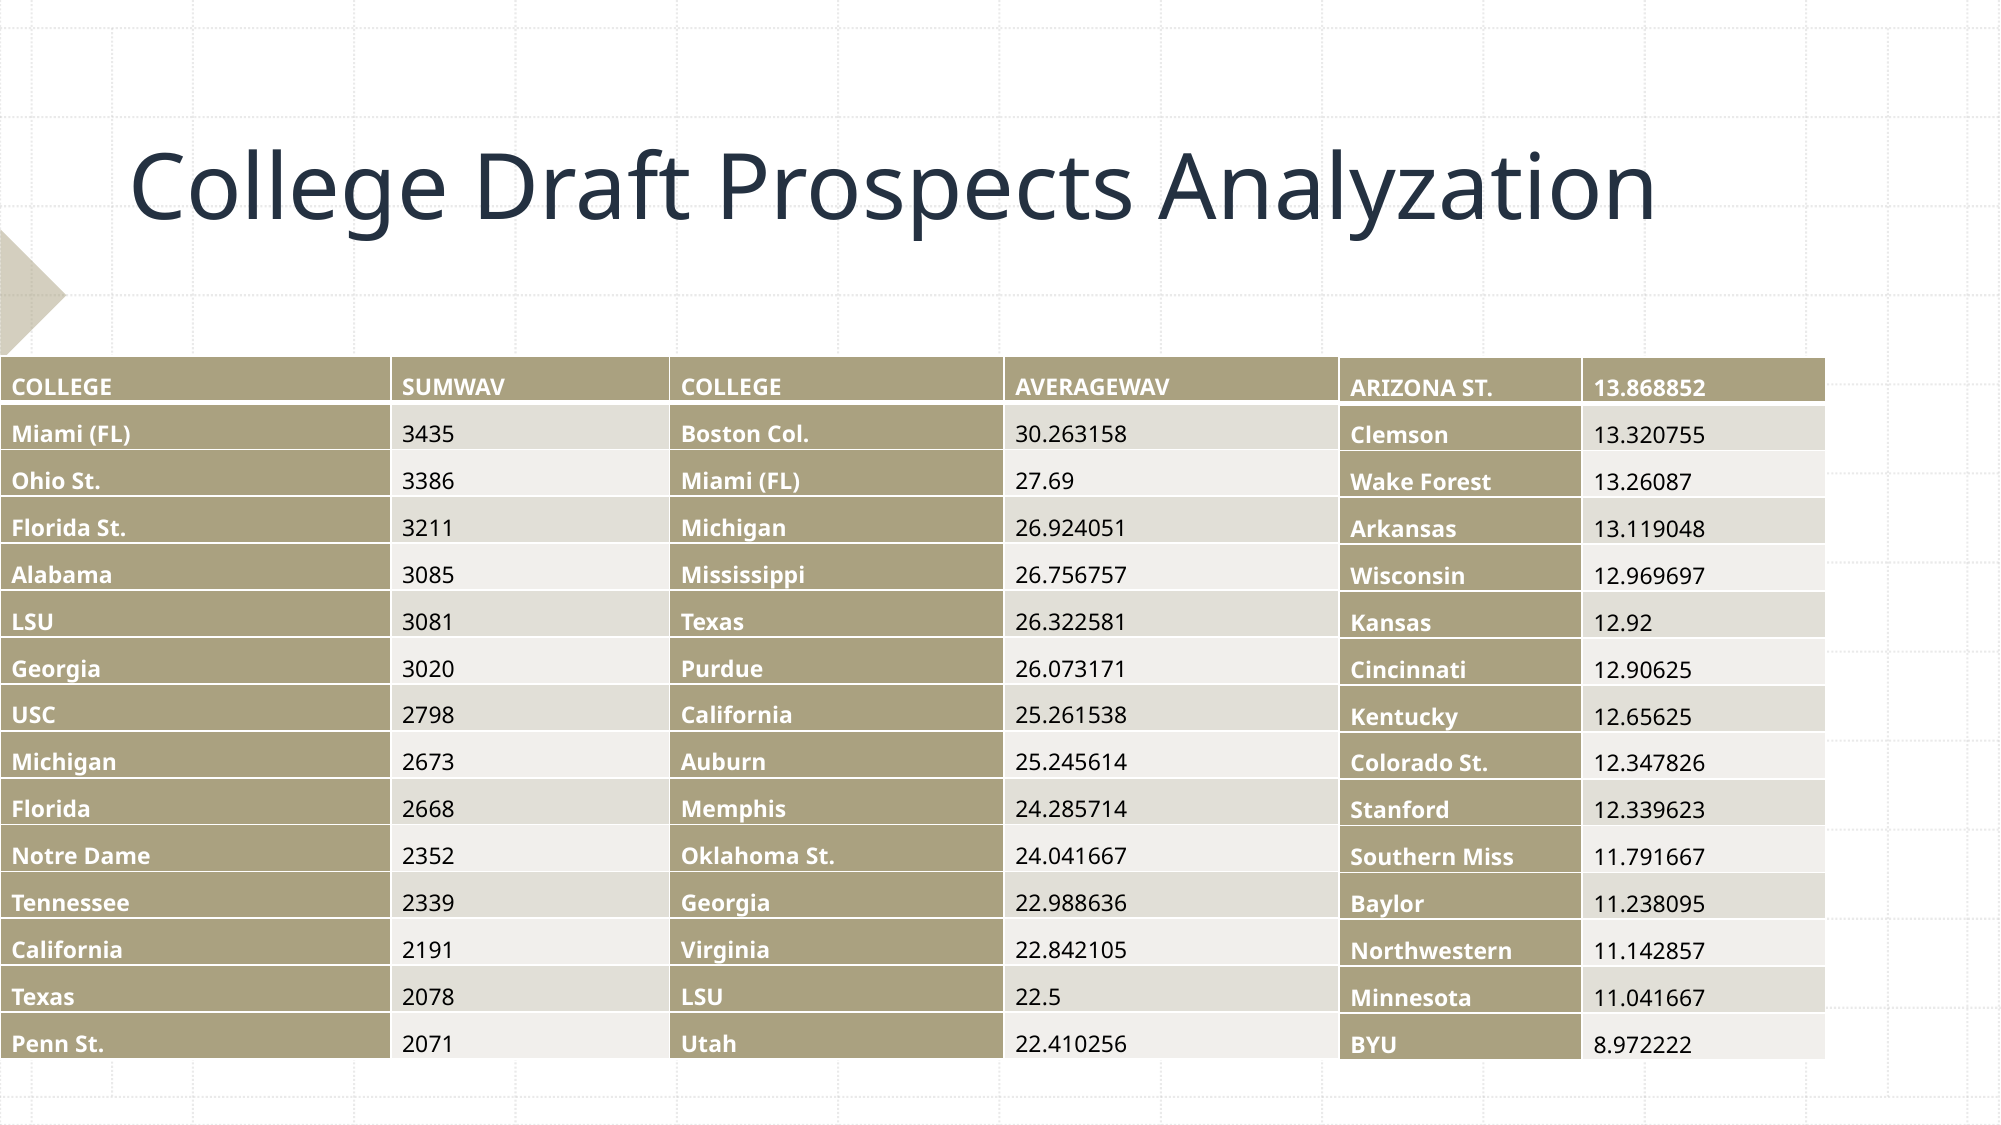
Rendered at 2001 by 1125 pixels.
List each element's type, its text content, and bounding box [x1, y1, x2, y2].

table_cell California [1, 919, 390, 964]
table_cell Tennessee [1, 872, 390, 917]
table_cell 3386 [392, 450, 669, 495]
table_cell 26.924051 [1005, 497, 1338, 542]
table_cell Colorado St. [1340, 733, 1581, 778]
table_cell Boston Col. [670, 405, 1003, 449]
table_cell 2352 [392, 825, 669, 871]
table_cell USC [1, 685, 390, 730]
table_cell Miami (FL) [1, 405, 390, 449]
title College Draft Prospects Analyzation [113, 119, 1808, 356]
table_cell Baylor [1340, 873, 1581, 918]
table_cell Georgia [1, 638, 390, 683]
table_cell 22.988636 [1005, 872, 1338, 917]
table_cell Florida St. [1, 497, 390, 542]
table_cell 13.119048 [1583, 498, 1825, 543]
table_cell 12.347826 [1583, 733, 1825, 778]
table_cell Auburn [670, 732, 1003, 777]
table_cell 11.142857 [1583, 920, 1825, 965]
table_cell Michigan [670, 497, 1003, 542]
table_cell Arkansas [1340, 498, 1581, 543]
table_cell Texas [1, 966, 390, 1011]
table_cell LSU [1, 591, 390, 636]
table_cell Virginia [670, 919, 1003, 964]
table_cell 3211 [392, 497, 669, 542]
table_cell 12.65625 [1583, 686, 1825, 731]
table_cell Miami (FL) [670, 450, 1003, 495]
table_cell 30.263158 [1005, 405, 1338, 449]
table_cell 3020 [392, 638, 669, 683]
table_cell Oklahoma St. [670, 825, 1003, 871]
table_cell 22.410256 [1005, 1013, 1338, 1058]
table_cell 3085 [392, 544, 669, 589]
table_cell 2673 [392, 732, 669, 777]
table_cell Alabama [1, 544, 390, 589]
table_cell 2339 [392, 872, 669, 917]
table_cell 12.92 [1583, 592, 1825, 637]
table_cell Mississippi [670, 544, 1003, 589]
table_header 13.868852 [1583, 358, 1825, 401]
table_cell Florida [1, 779, 390, 824]
table_cell Notre Dame [1, 825, 390, 871]
table_cell 2078 [392, 966, 669, 1011]
table_cell Ohio St. [1, 450, 390, 495]
table_cell Kansas [1340, 592, 1581, 637]
table_cell Kentucky [1340, 686, 1581, 731]
table_cell 2191 [392, 919, 669, 964]
table_cell 12.339623 [1583, 780, 1825, 825]
table_cell 11.791667 [1583, 826, 1825, 872]
table_cell Georgia [670, 872, 1003, 917]
table_cell Texas [670, 591, 1003, 636]
table_cell Purdue [670, 638, 1003, 683]
table_cell 26.322581 [1005, 591, 1338, 636]
table_cell California [670, 685, 1003, 730]
table_cell 11.041667 [1583, 967, 1825, 1012]
table_cell Wake Forest [1340, 451, 1581, 496]
table_cell Wisconsin [1340, 545, 1581, 590]
table_cell 2798 [392, 685, 669, 730]
table_cell Clemson [1340, 406, 1581, 450]
table_cell 24.285714 [1005, 779, 1338, 824]
table_cell 22.5 [1005, 966, 1338, 1011]
table_cell BYU [1340, 1014, 1581, 1059]
table_cell Northwestern [1340, 920, 1581, 965]
table_cell 11.238095 [1583, 873, 1825, 918]
table_cell Southern Miss [1340, 826, 1581, 872]
table_cell 24.041667 [1005, 825, 1338, 871]
table_cell 25.261538 [1005, 685, 1338, 730]
table_header College [670, 357, 1003, 400]
table_cell 3081 [392, 591, 669, 636]
table_header averagewAV [1005, 357, 1338, 400]
table_cell Minnesota [1340, 967, 1581, 1012]
table_cell 12.969697 [1583, 545, 1825, 590]
table_cell 2071 [392, 1013, 669, 1058]
table_cell Michigan [1, 732, 390, 777]
table_cell 22.842105 [1005, 919, 1338, 964]
table_cell 12.90625 [1583, 639, 1825, 684]
table_cell 13.320755 [1583, 406, 1825, 450]
table_cell Stanford [1340, 780, 1581, 825]
table_header College [1, 357, 390, 400]
table_cell LSU [670, 966, 1003, 1011]
table_header Arizona St. [1340, 358, 1581, 401]
table_cell Penn St. [1, 1013, 390, 1058]
table_header sumwAV [392, 357, 669, 400]
table_cell Cincinnati [1340, 639, 1581, 684]
table_cell Utah [670, 1013, 1003, 1058]
table_cell 26.073171 [1005, 638, 1338, 683]
table_cell Memphis [670, 779, 1003, 824]
table_cell 25.245614 [1005, 732, 1338, 777]
table_cell 13.26087 [1583, 451, 1825, 496]
table_cell 26.756757 [1005, 544, 1338, 589]
table_cell 8.972222 [1583, 1014, 1825, 1059]
table_cell 27.69 [1005, 450, 1338, 495]
table_cell 3435 [392, 405, 669, 449]
table_cell 2668 [392, 779, 669, 824]
